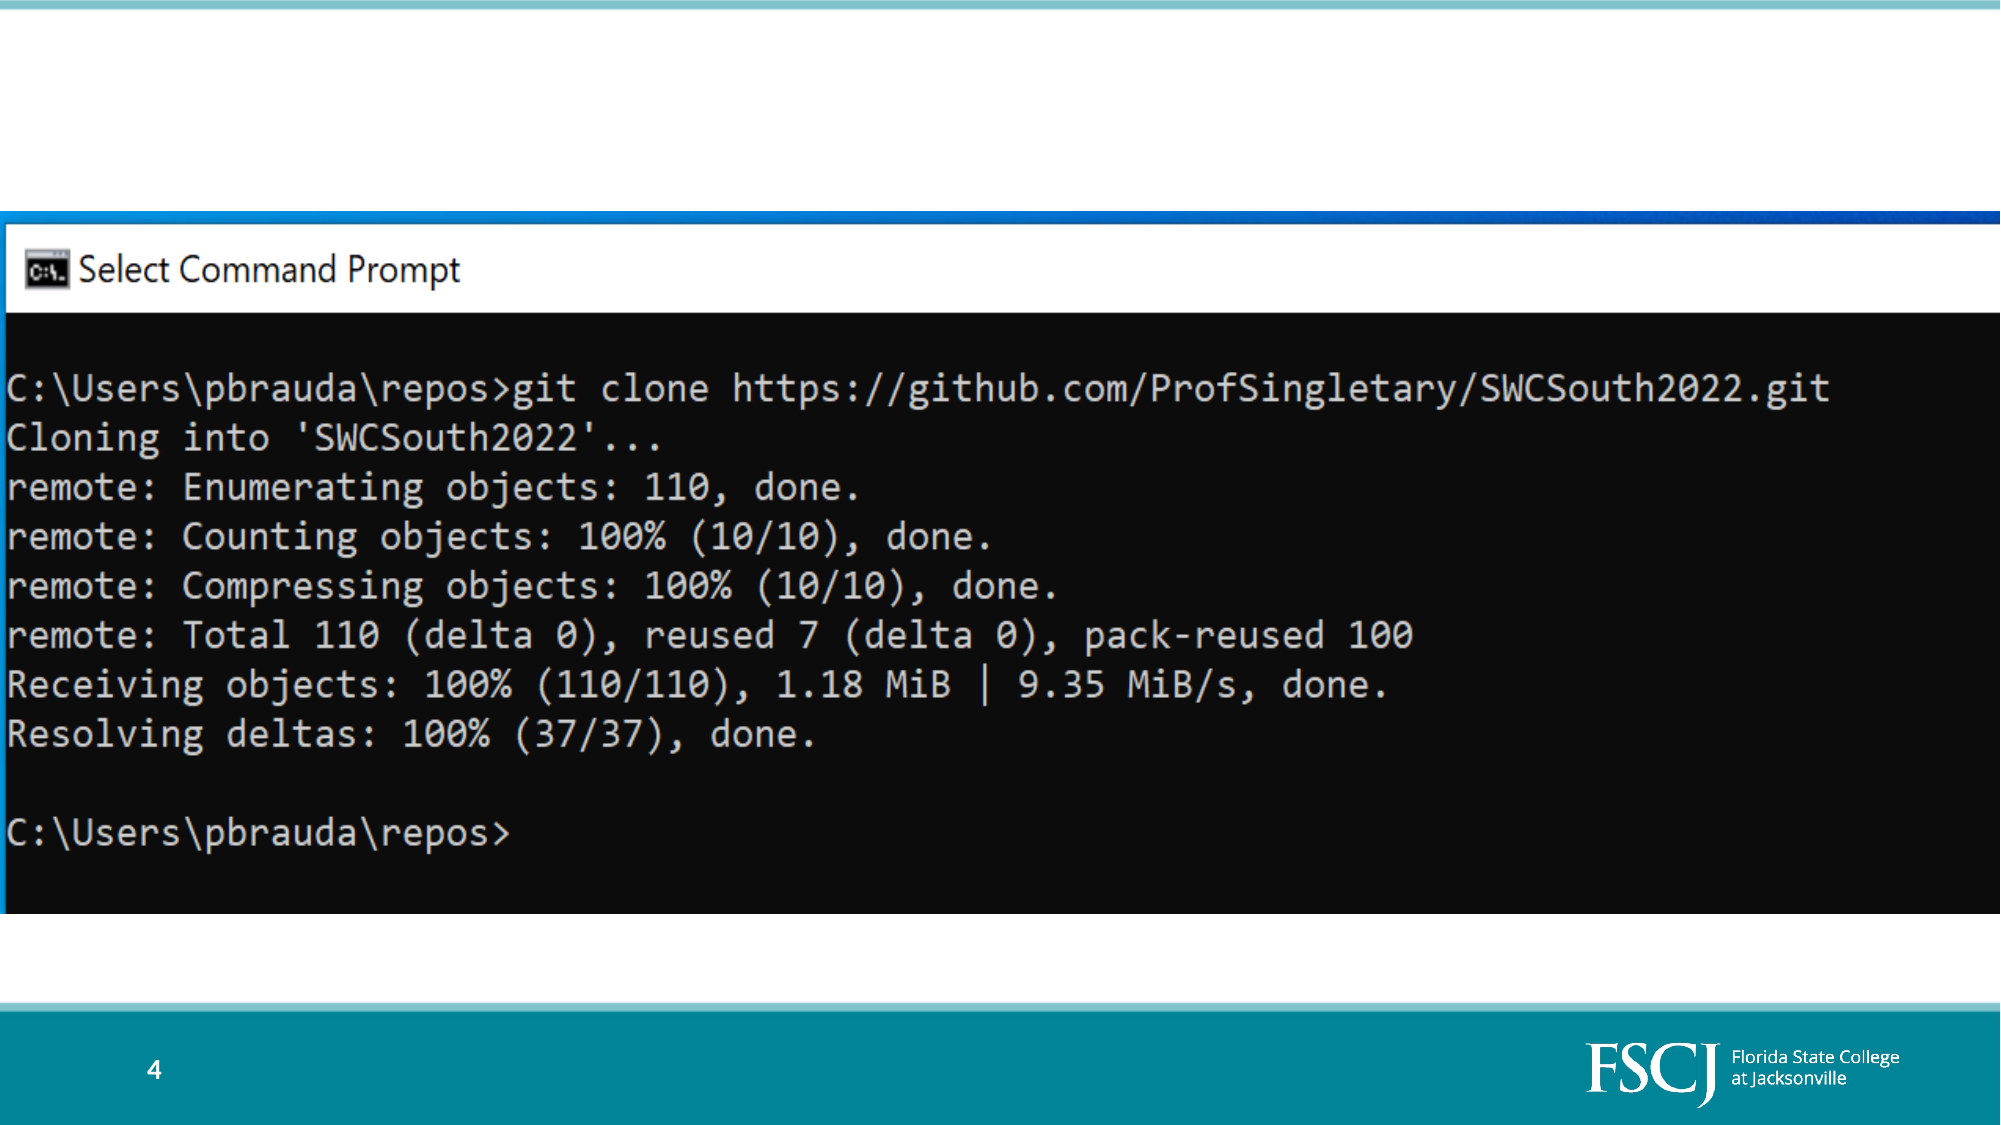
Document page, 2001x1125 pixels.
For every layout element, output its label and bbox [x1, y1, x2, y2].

list [0, 211, 2000, 914]
picture [0, 0, 2001, 1125]
